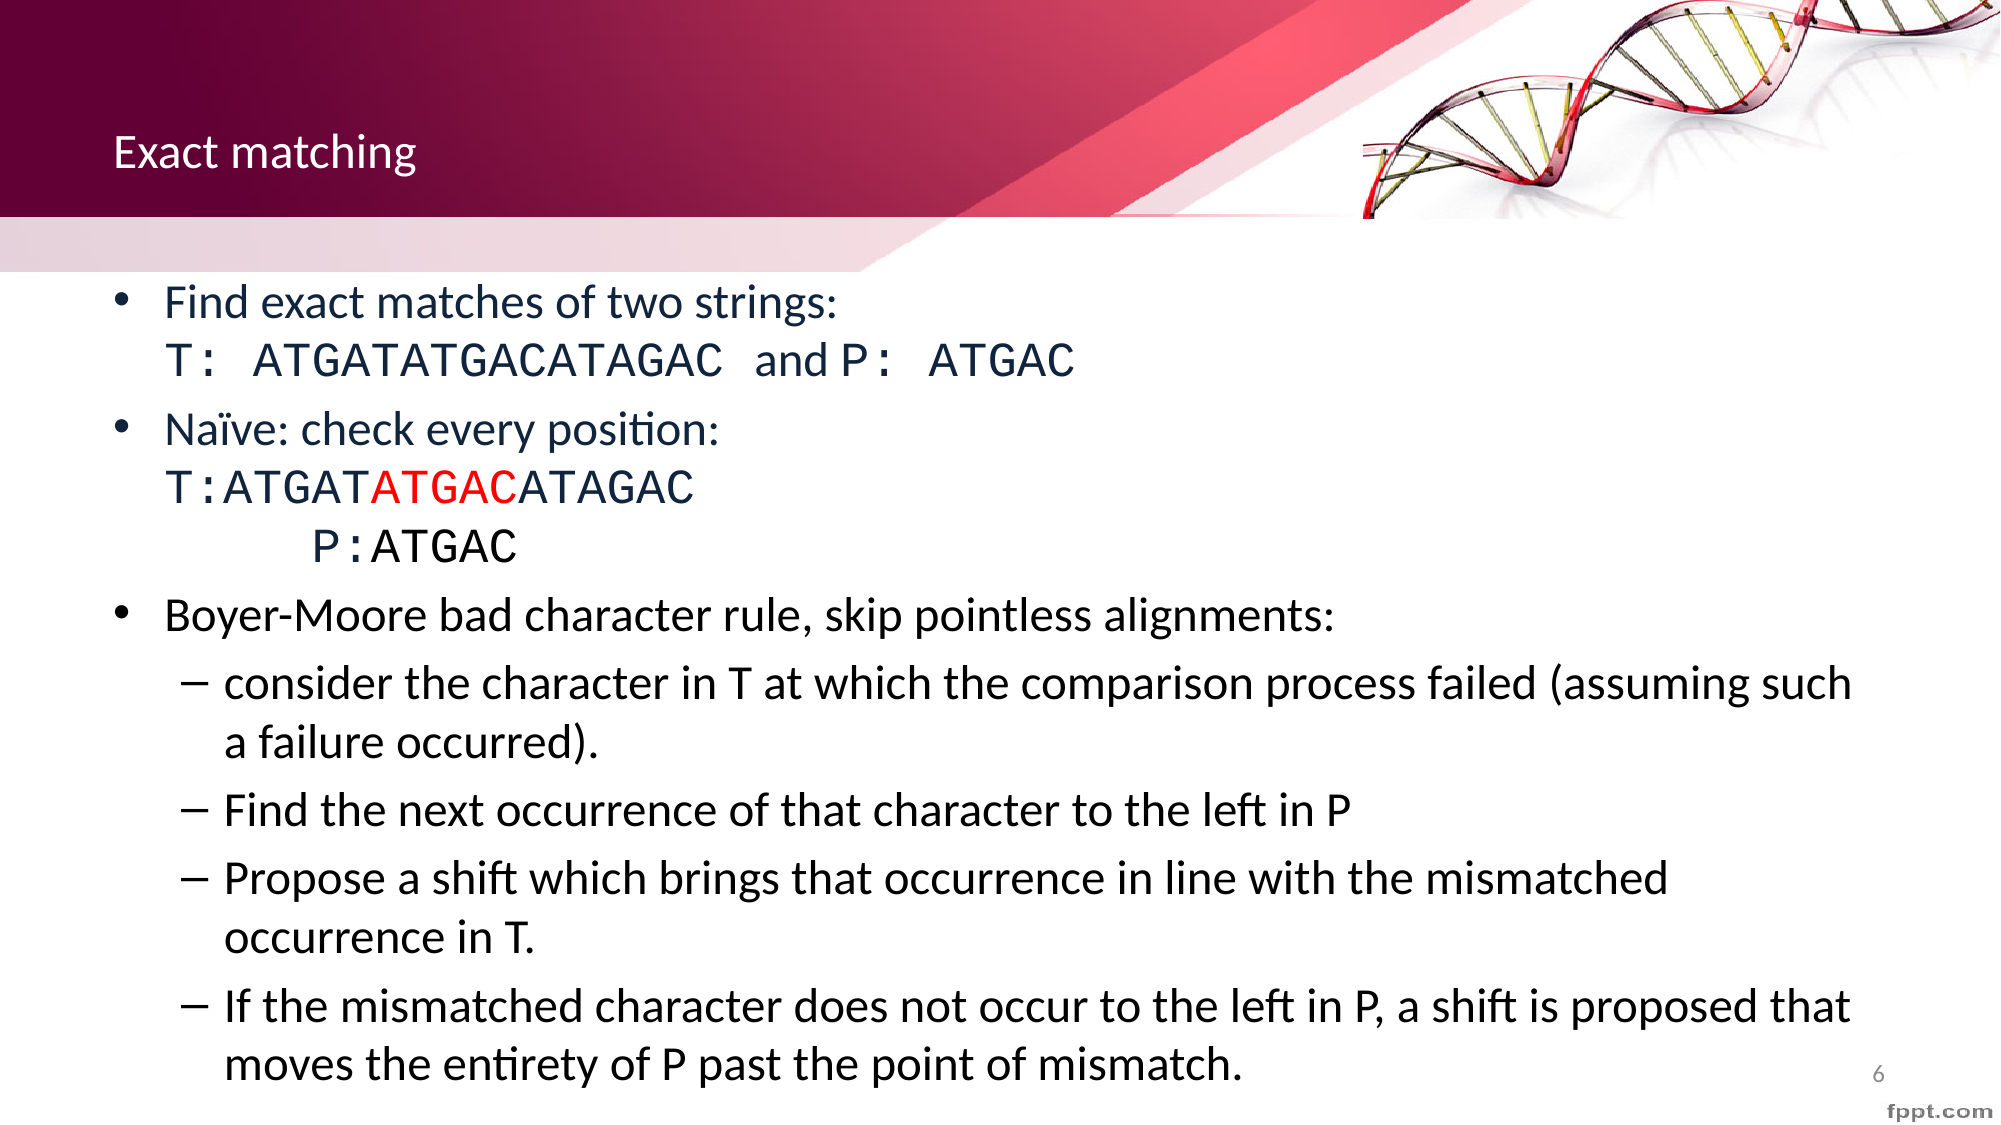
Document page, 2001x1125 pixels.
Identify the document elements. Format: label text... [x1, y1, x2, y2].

slide_number 6 [1433, 1042, 1900, 1103]
list Find exact matches of two strings: T: ATGATATGACATAGAC and P: ATGAC Naïve: check every position: T:ATGATATGACATAGAC P:ATGAC Boyer-Moore bad character rule, skip pointless alignments: consider the character in T at which the comparison process failed (assuming such a failure occurred). Find the next occurrence of that character to the left in P Propose a shift which brings that occurrence in line with the mismatched occurrence in T. If the mismatched character does not occur to the left in P, a shift is proposed that moves the entirety of P past the point of mismatch. [98, 261, 1899, 1103]
picture [0, 0, 2001, 1125]
title Exact matching [98, 111, 1899, 187]
